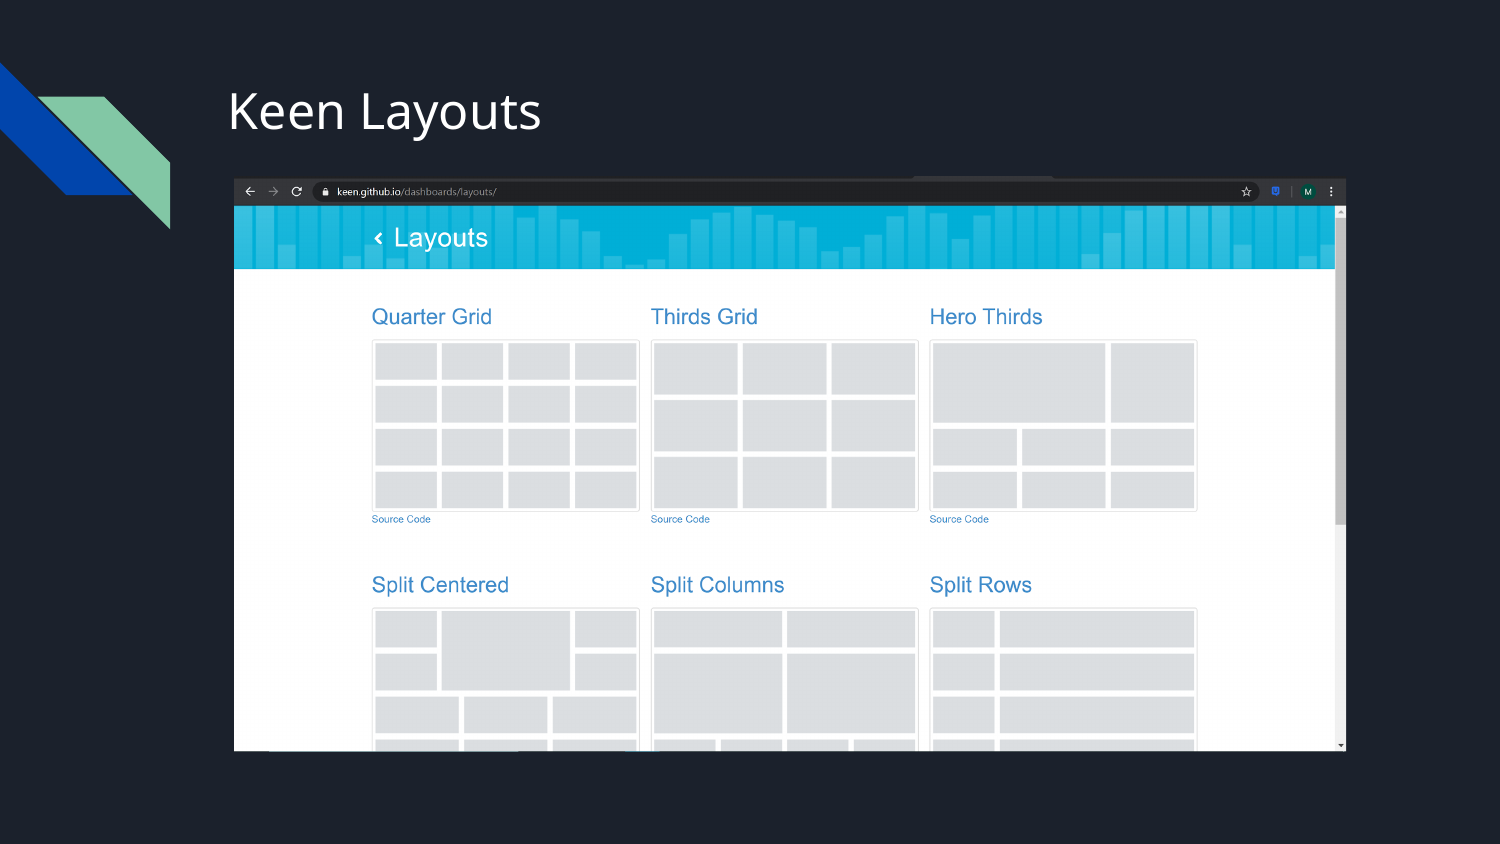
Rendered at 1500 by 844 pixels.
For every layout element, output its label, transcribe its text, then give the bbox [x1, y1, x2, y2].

title Keen Layouts [212, 64, 1368, 215]
picture [233, 176, 1347, 752]
